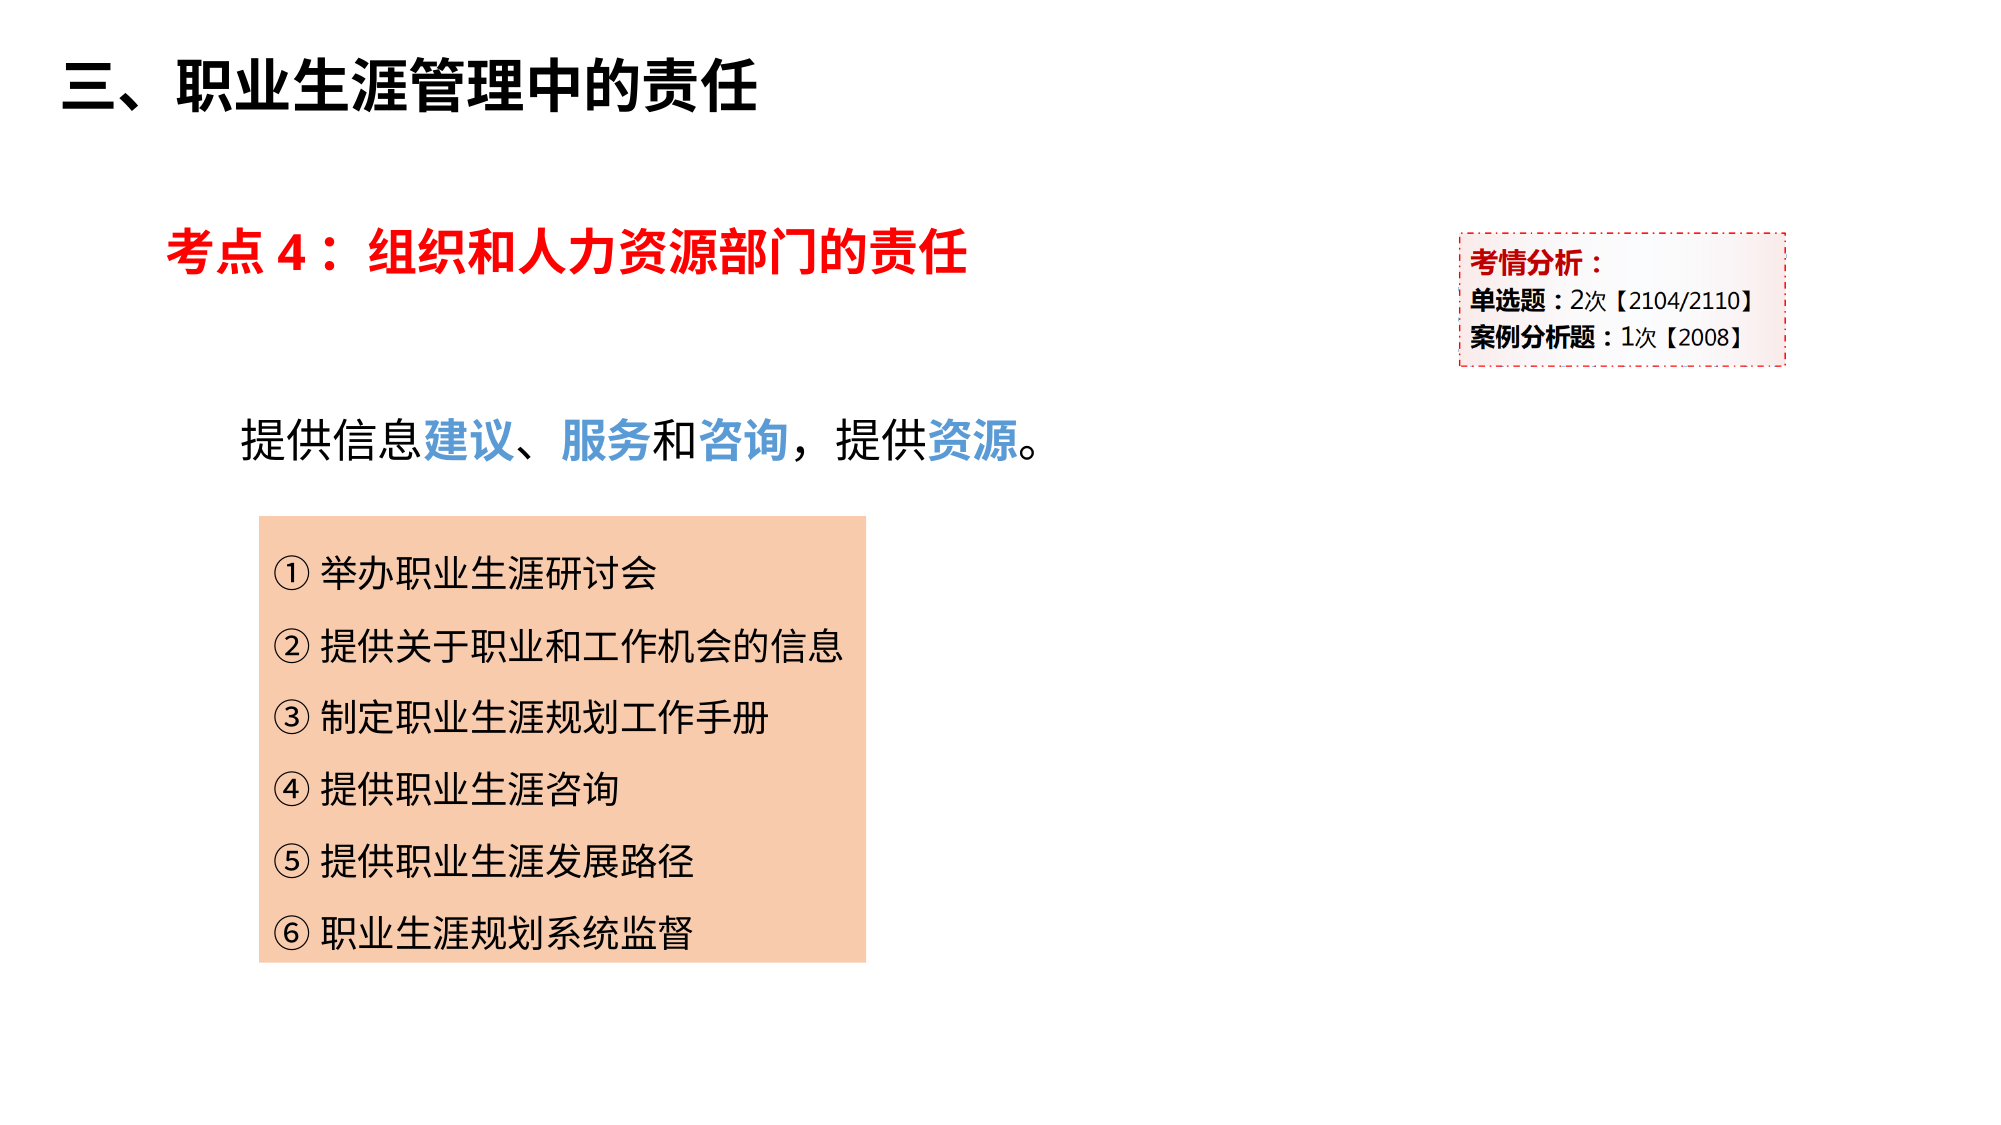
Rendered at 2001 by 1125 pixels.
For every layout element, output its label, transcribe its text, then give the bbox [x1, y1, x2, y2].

picture [1458, 230, 1787, 367]
text_box ①举办职业生涯研讨会 ②提供关于职业和工作机会的信息 ③制定职业生涯规划工作手册 ④提供职业生涯咨询 ⑤提供职业生涯发展路径 ⑥职业生涯规划系统监督 [259, 516, 867, 963]
text_box 三、职业生涯管理中的责任 [44, 41, 1045, 127]
list 考点4：组织和人力资源部门的责任 [104, 206, 1062, 287]
text_box 提供信息建议、服务和咨询，提供资源。 [151, 366, 1737, 475]
